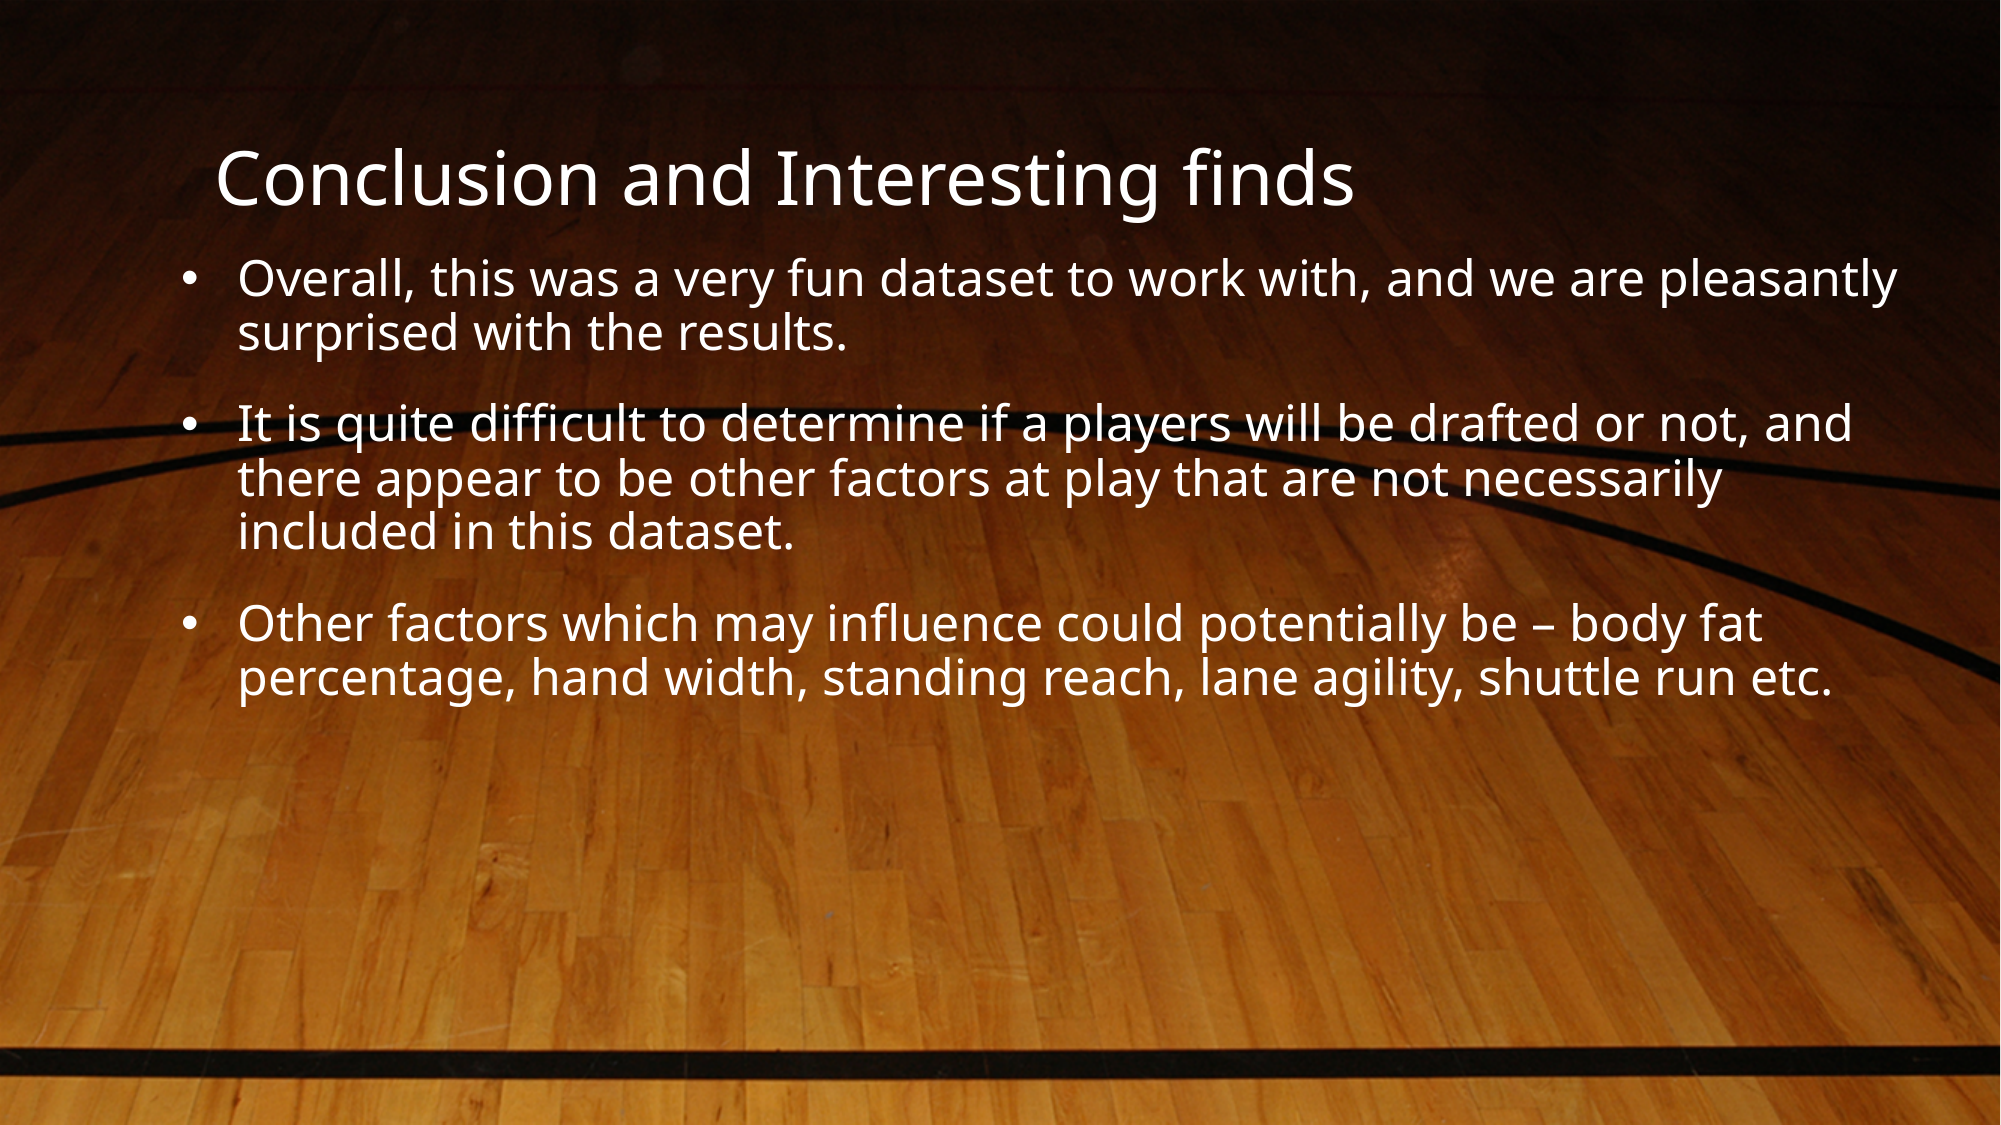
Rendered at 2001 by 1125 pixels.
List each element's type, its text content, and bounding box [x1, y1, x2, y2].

title Conclusion and Interesting finds [199, 70, 1850, 229]
picture [0, 0, 2001, 1125]
list Overall, this was a very fun dataset to work with, and we are pleasantly surprised with the results. It is quite difficult to determine if a players will be drafted or not, and there appear to be other factors at play that are not necessarily included in this dataset. Other factors which may influence could potentially be – body fat percentage, hand width, standing reach, lane agility, shuttle run etc. [166, 245, 1923, 988]
